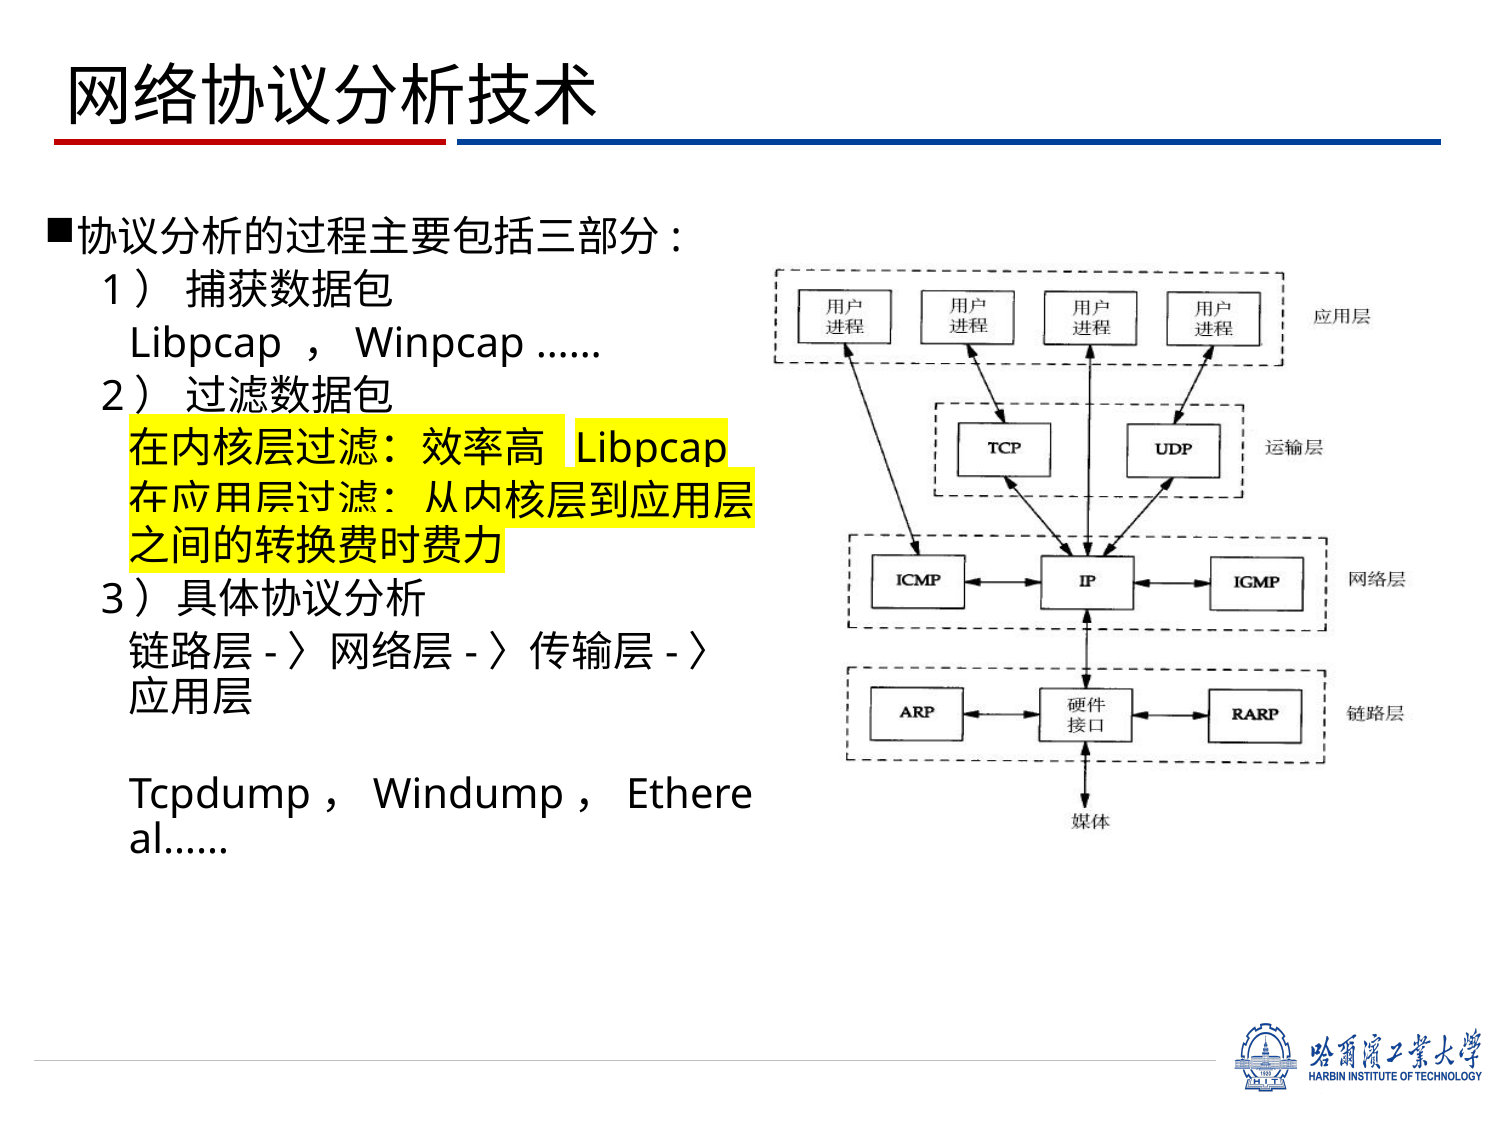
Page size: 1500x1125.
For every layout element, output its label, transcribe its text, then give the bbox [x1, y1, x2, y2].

slide_number [1059, 1042, 1397, 1103]
text_box 网络协议分析技术 [51, 54, 615, 142]
picture [714, 255, 1487, 835]
picture [1204, 1023, 1482, 1094]
list 协议分析的过程主要包括三部分: 1） 捕获数据包 Libpcap ，Winpcap …… 2） 过滤数据包 在内核层过滤：效率高 Libpcap 在应用层过滤：从内核层到应用层之间的转换费时费力 3）具体协议分析 链路层-〉网络层-〉传输层-〉应用层 Tcpdump，Windump，Ethereal…… [29, 208, 774, 1000]
